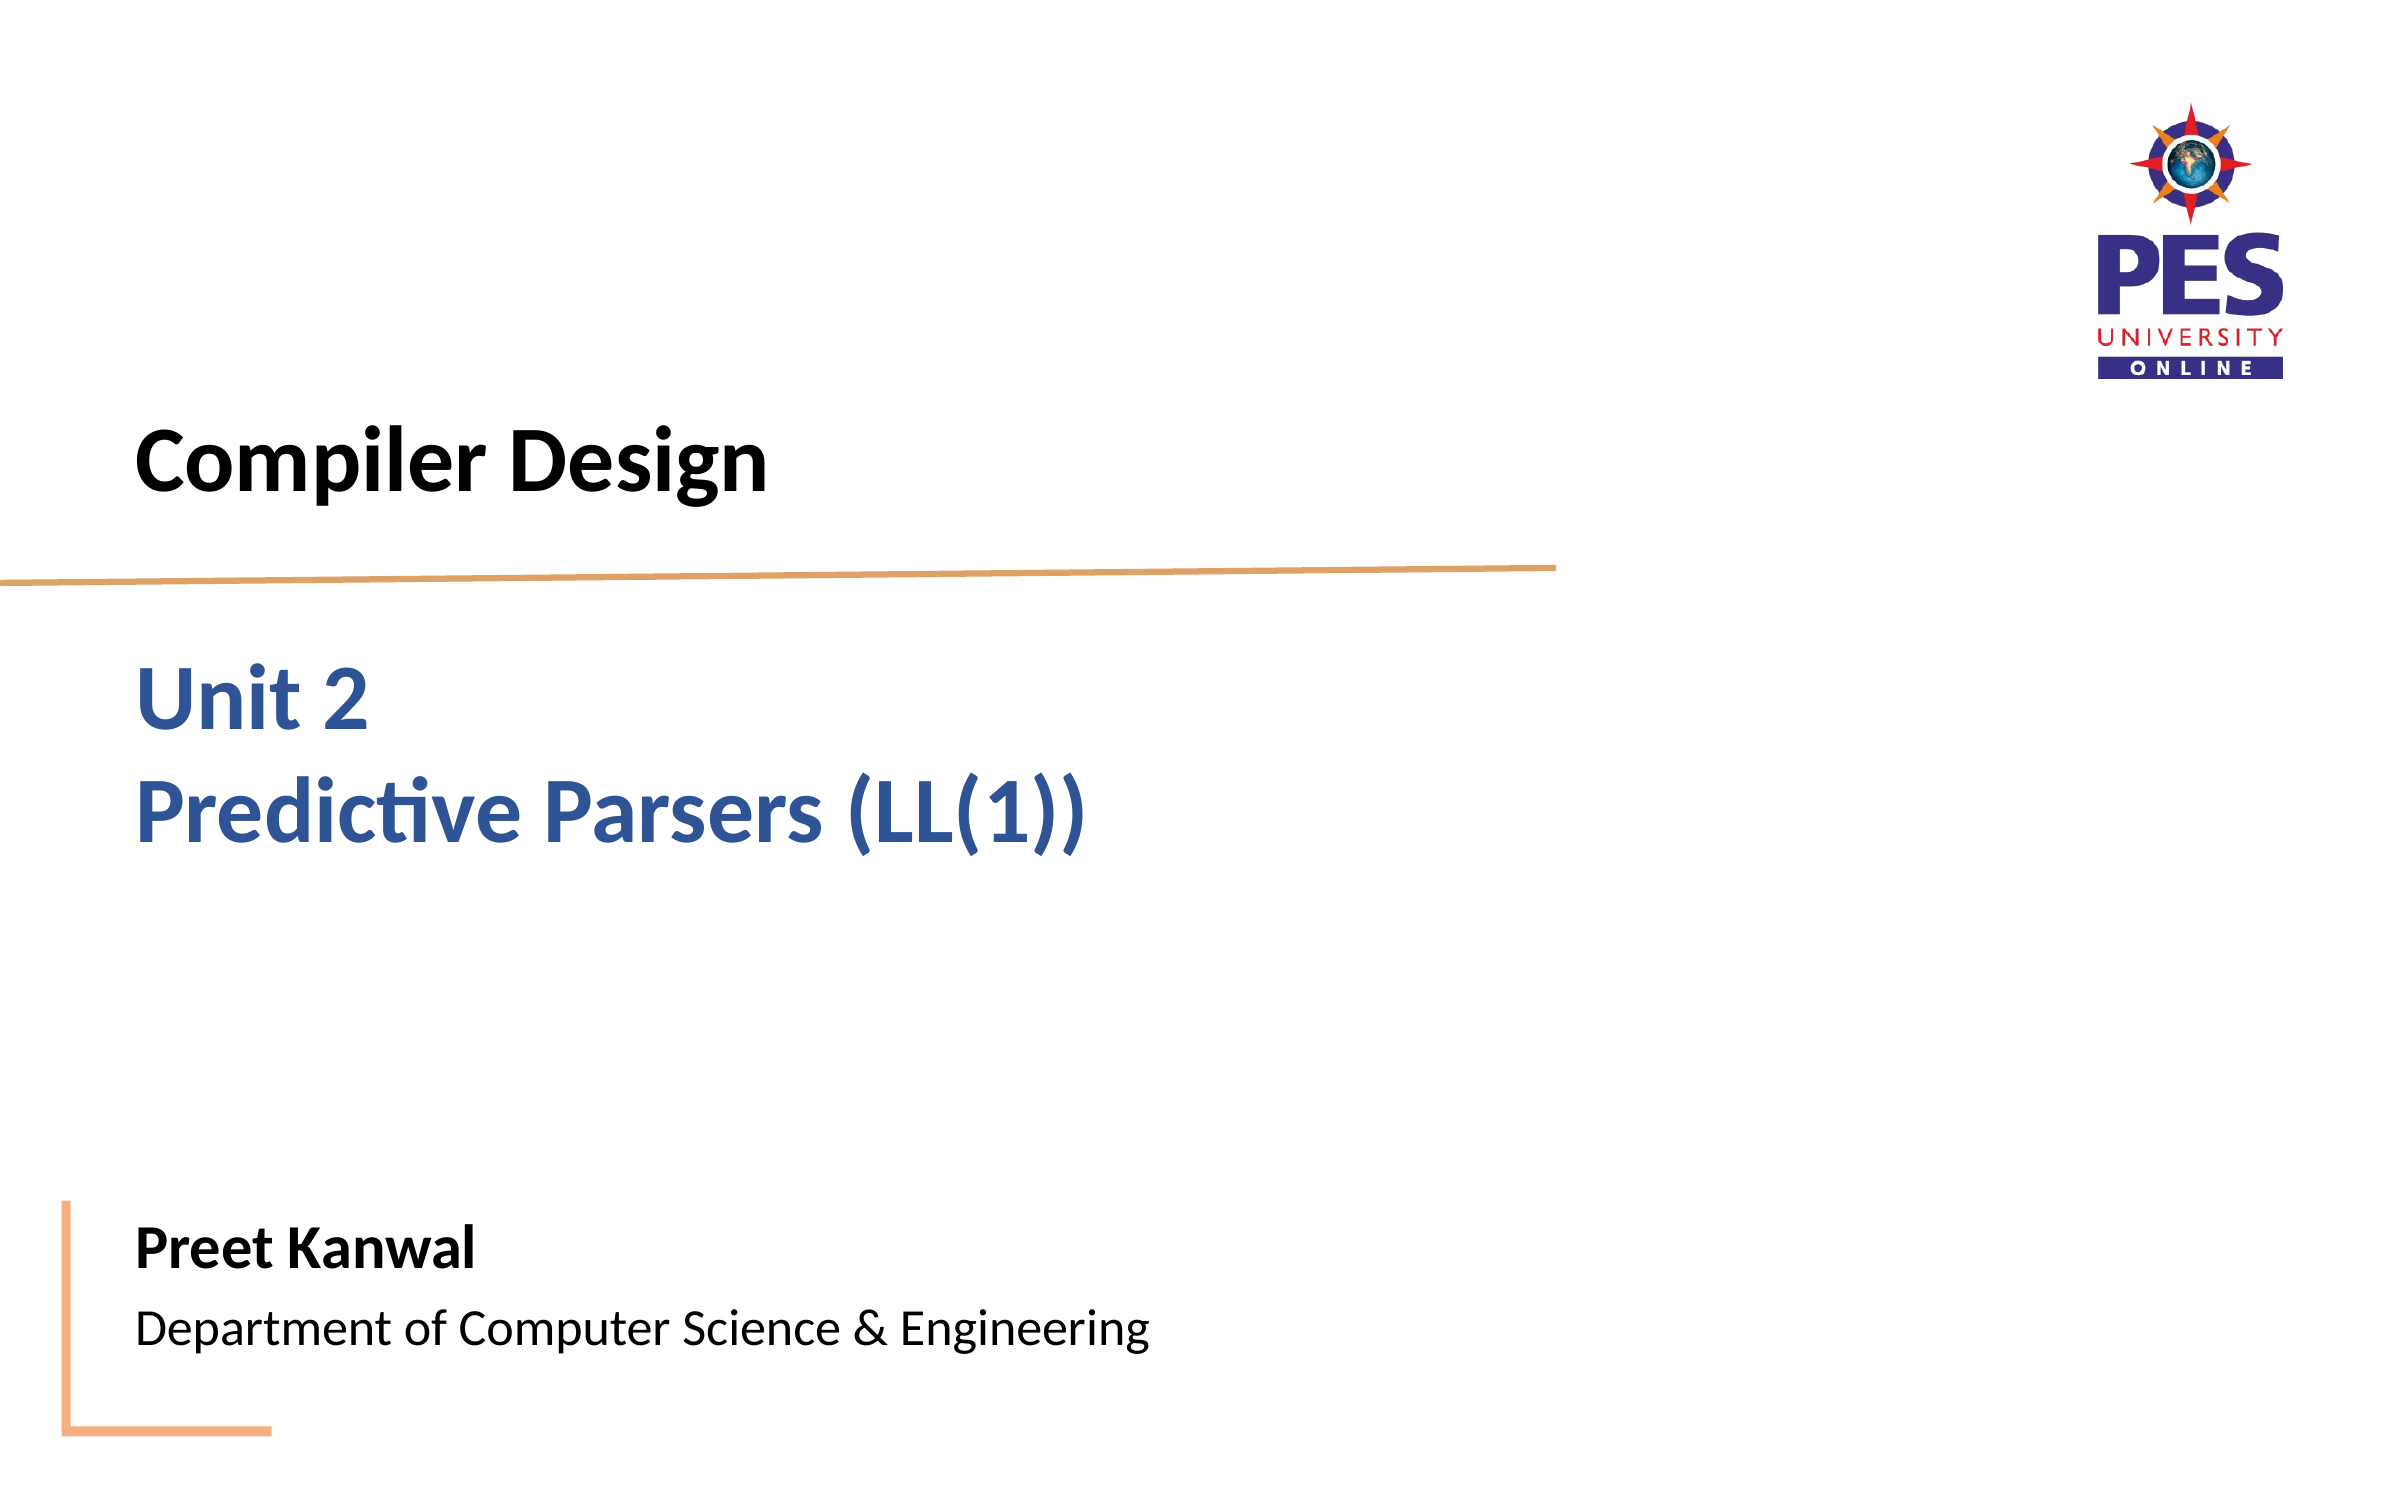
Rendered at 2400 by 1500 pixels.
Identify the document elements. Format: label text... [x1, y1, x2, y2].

text_box Unit 2 Predictive Parsers (LL(1)) [132, 633, 1091, 861]
text_box Preet Kanwal Department of Computer Science & Engineering [132, 1189, 1154, 1356]
title Compiler Design [132, 576, 773, 633]
picture [2098, 102, 2283, 379]
text_box [61, 1200, 272, 1437]
title Compiler Design [132, 396, 773, 581]
